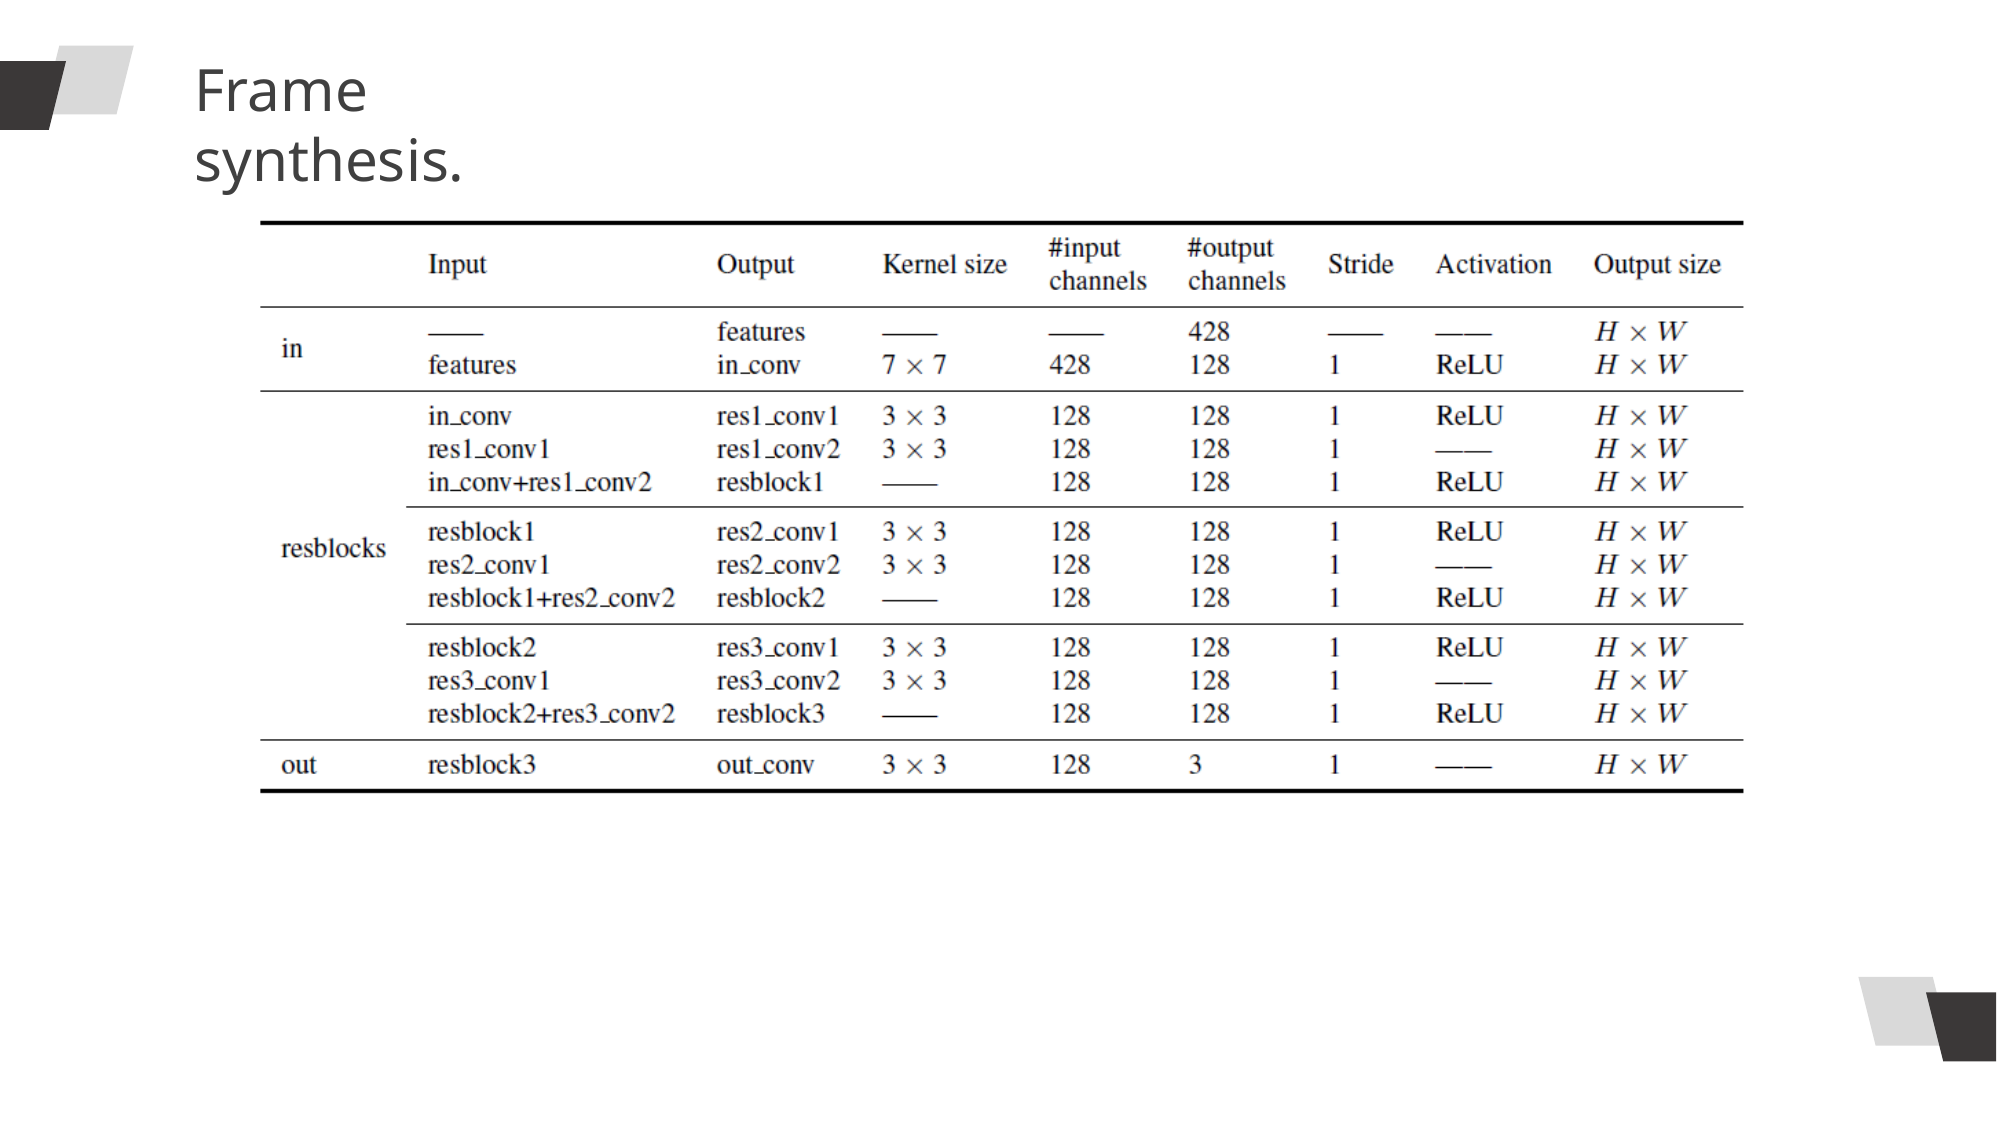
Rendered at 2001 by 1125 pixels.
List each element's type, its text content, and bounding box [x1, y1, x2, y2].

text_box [1858, 976, 1997, 1062]
picture [244, 199, 1756, 807]
text_box Frame synthesis. [179, 45, 665, 201]
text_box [0, 45, 134, 130]
